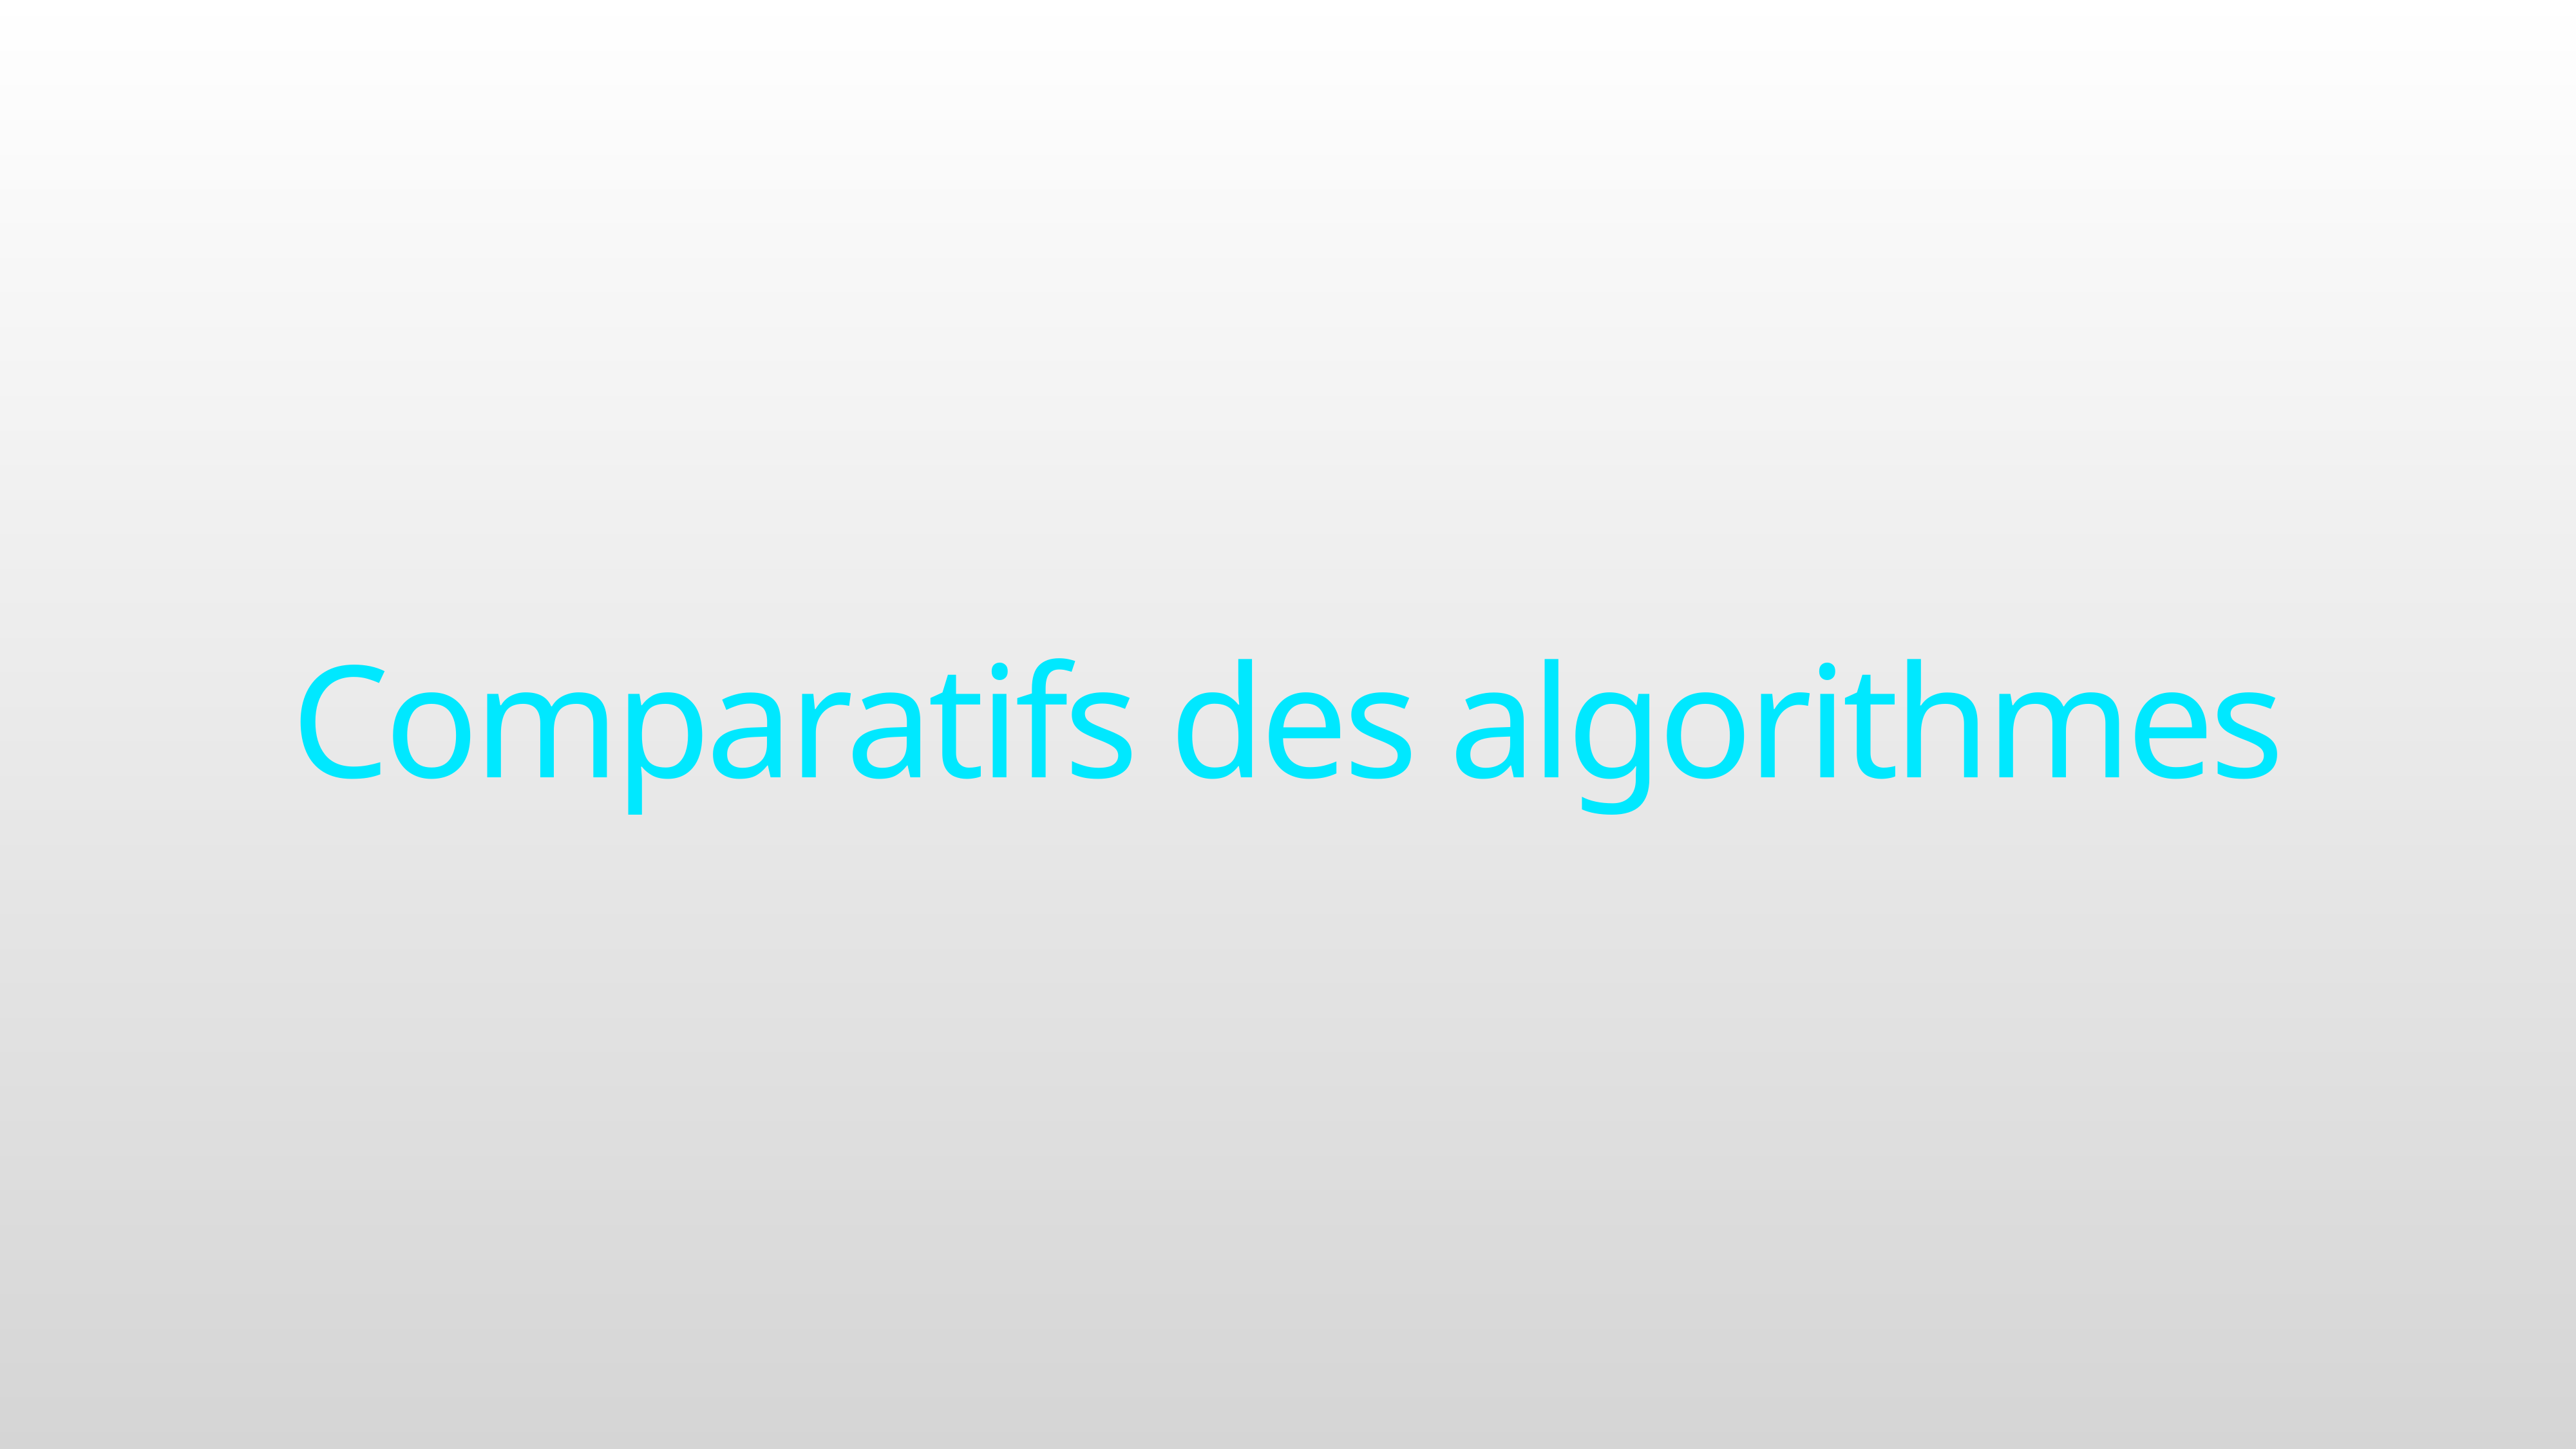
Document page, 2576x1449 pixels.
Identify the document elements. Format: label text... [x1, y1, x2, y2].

list Comparatifs des algorithmes [133, 480, 2443, 975]
